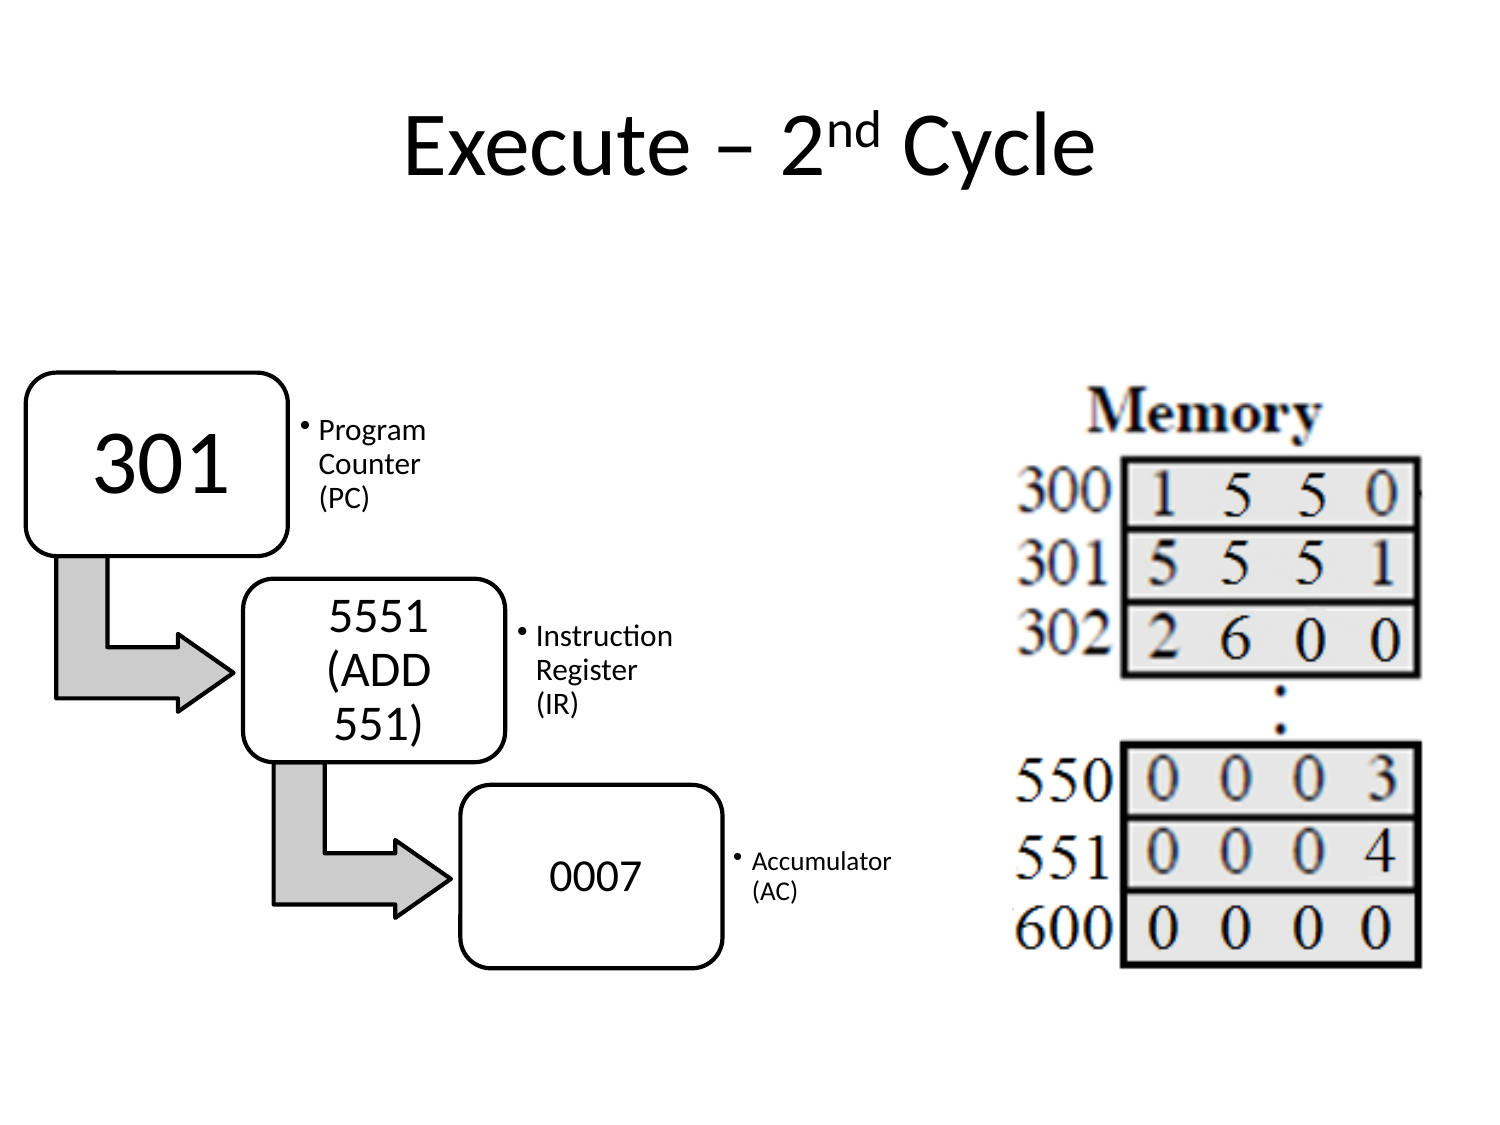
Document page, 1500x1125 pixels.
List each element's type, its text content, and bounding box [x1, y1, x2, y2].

picture [1012, 377, 1426, 975]
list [25, 337, 914, 1004]
title Execute – 2nd Cycle [75, 45, 1425, 233]
